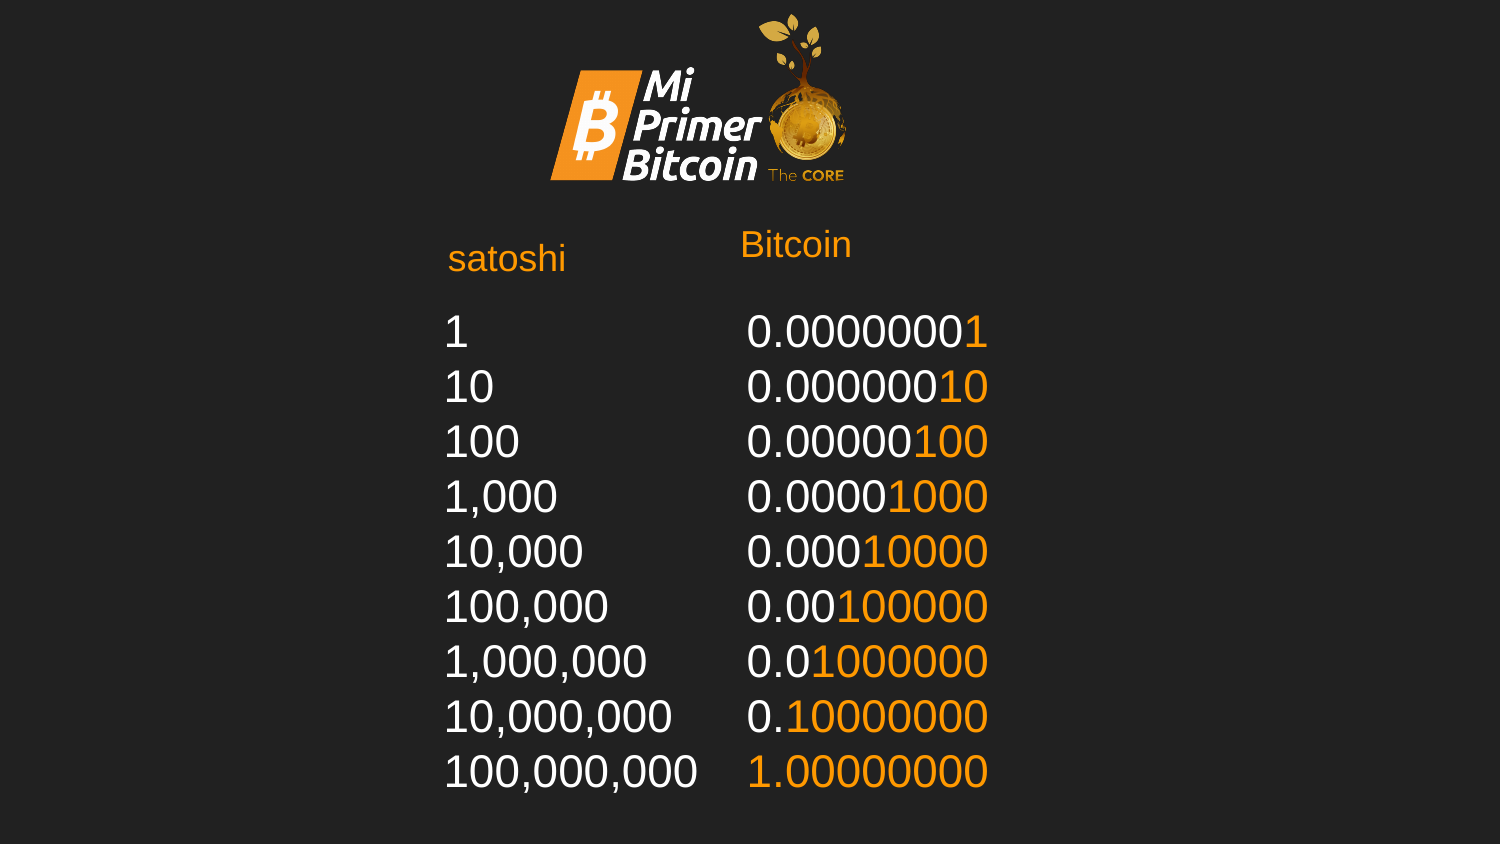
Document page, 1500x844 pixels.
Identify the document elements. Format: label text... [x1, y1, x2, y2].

text_box 1 10 100 1,000 10,000 100,000 1,000,000 10,000,000 100,000,000 [428, 286, 921, 812]
picture [549, 6, 897, 197]
text_box satoshi [432, 218, 646, 294]
text_box 0.00000001 0.00000010 0.00000100 0.00001000 0.00010000 0.00100000 0.01000000 0.10000000 1.00000000 [921, 286, 1224, 812]
text_box Bitcoin [724, 204, 938, 280]
